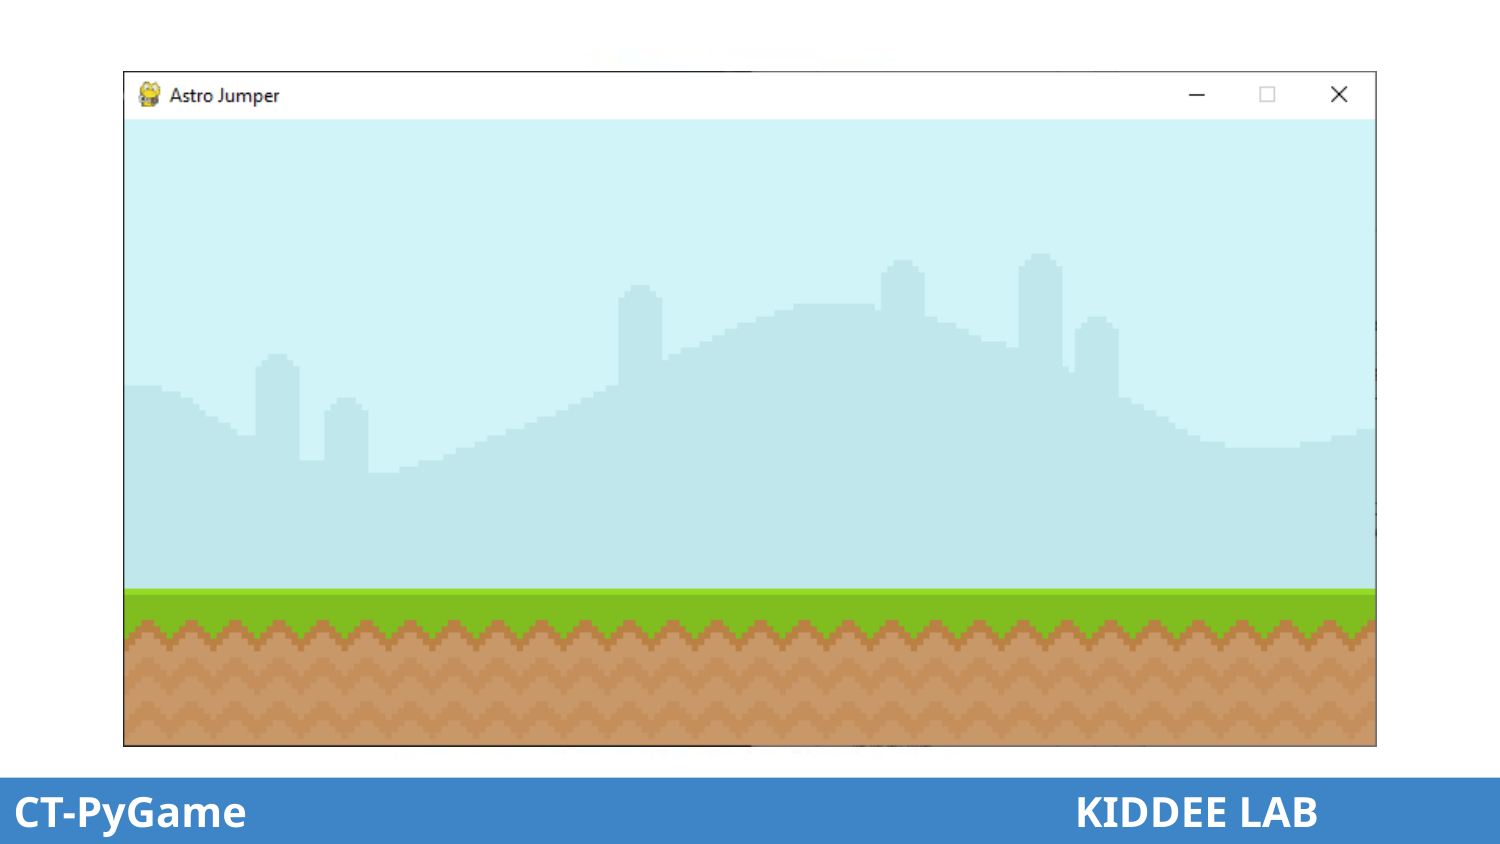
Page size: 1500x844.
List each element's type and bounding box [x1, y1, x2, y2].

picture [123, 71, 1377, 748]
